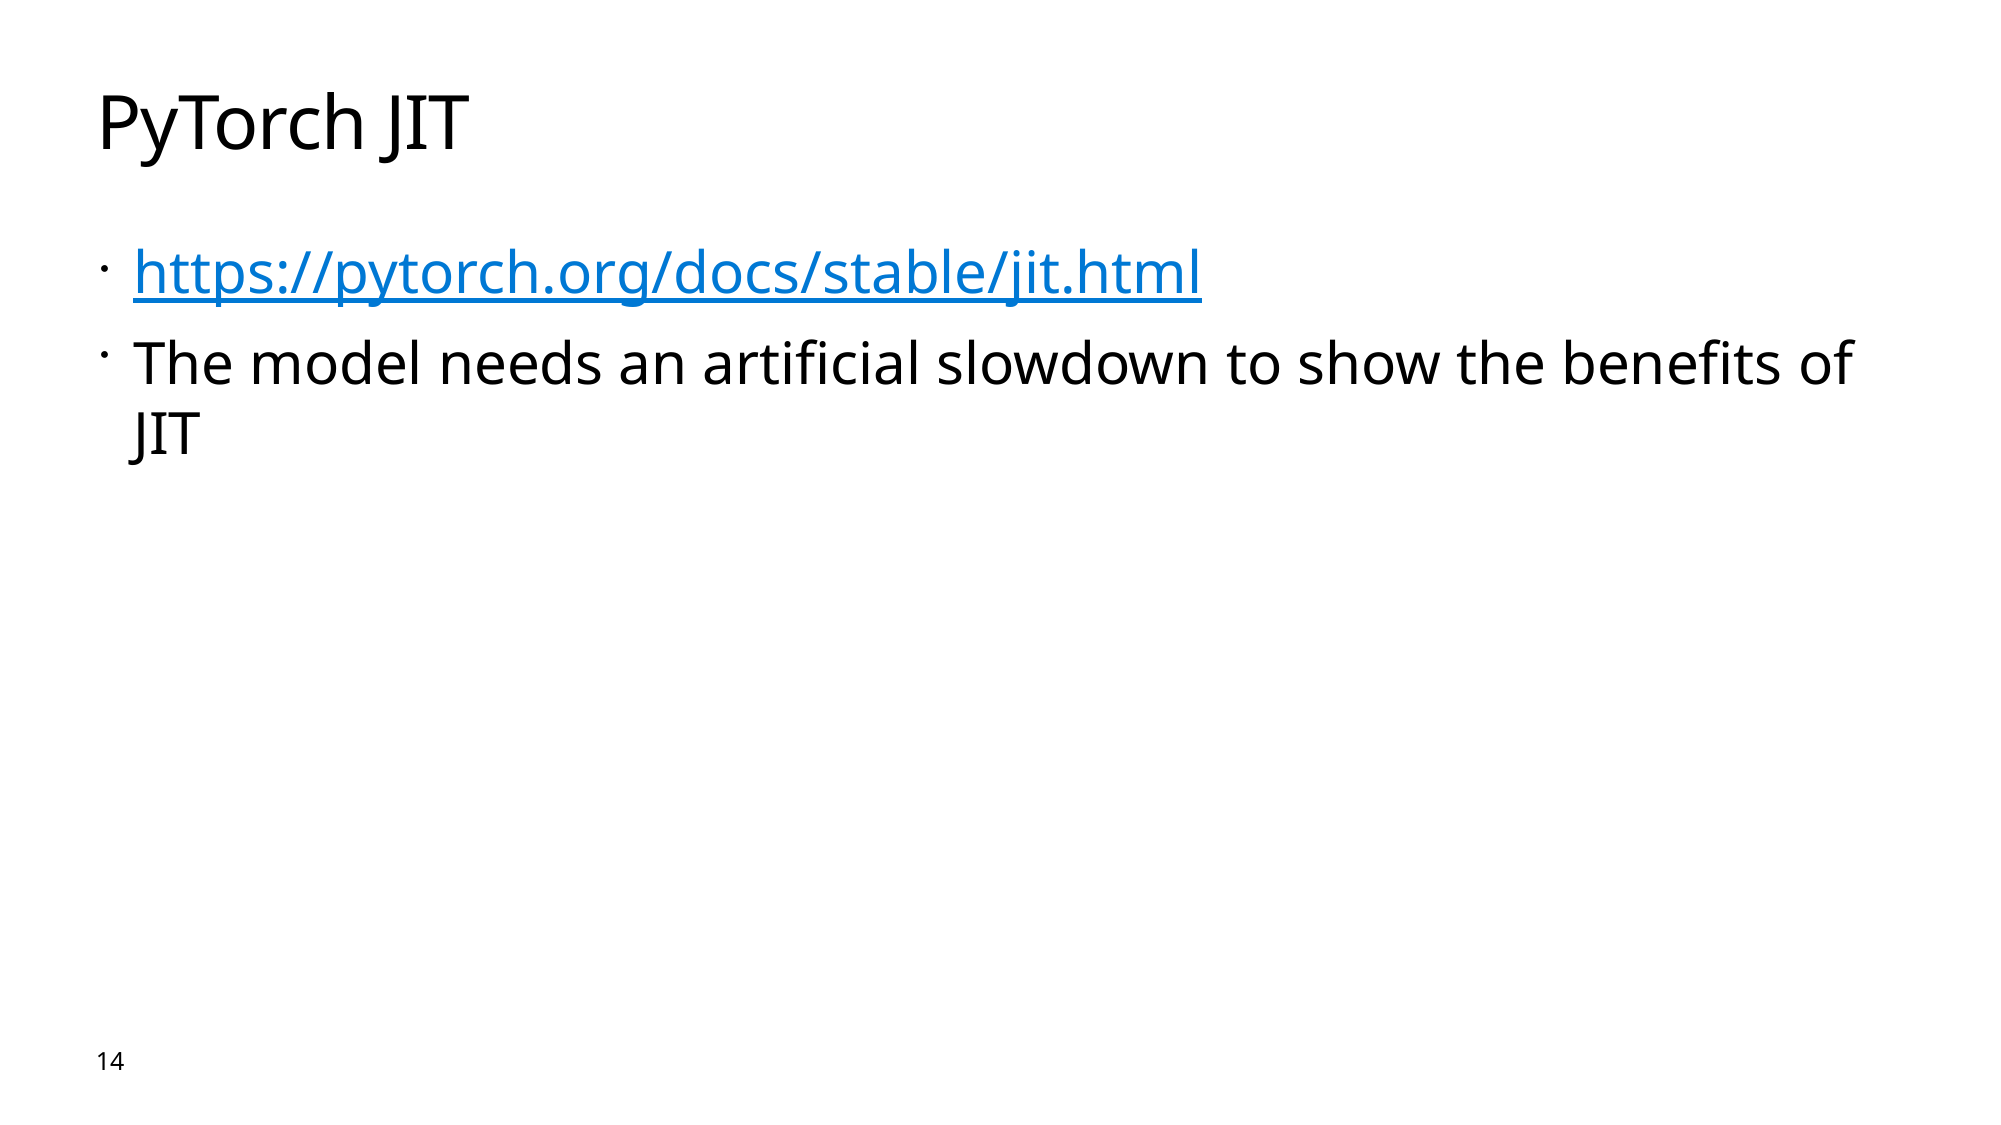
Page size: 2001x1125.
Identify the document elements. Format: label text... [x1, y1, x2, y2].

list https://pytorch.org/docs/stable/jit.html The model needs an artificial slowdown to show the benefits of JIT [95, 235, 1904, 391]
title PyTorch JIT [96, 75, 1904, 166]
